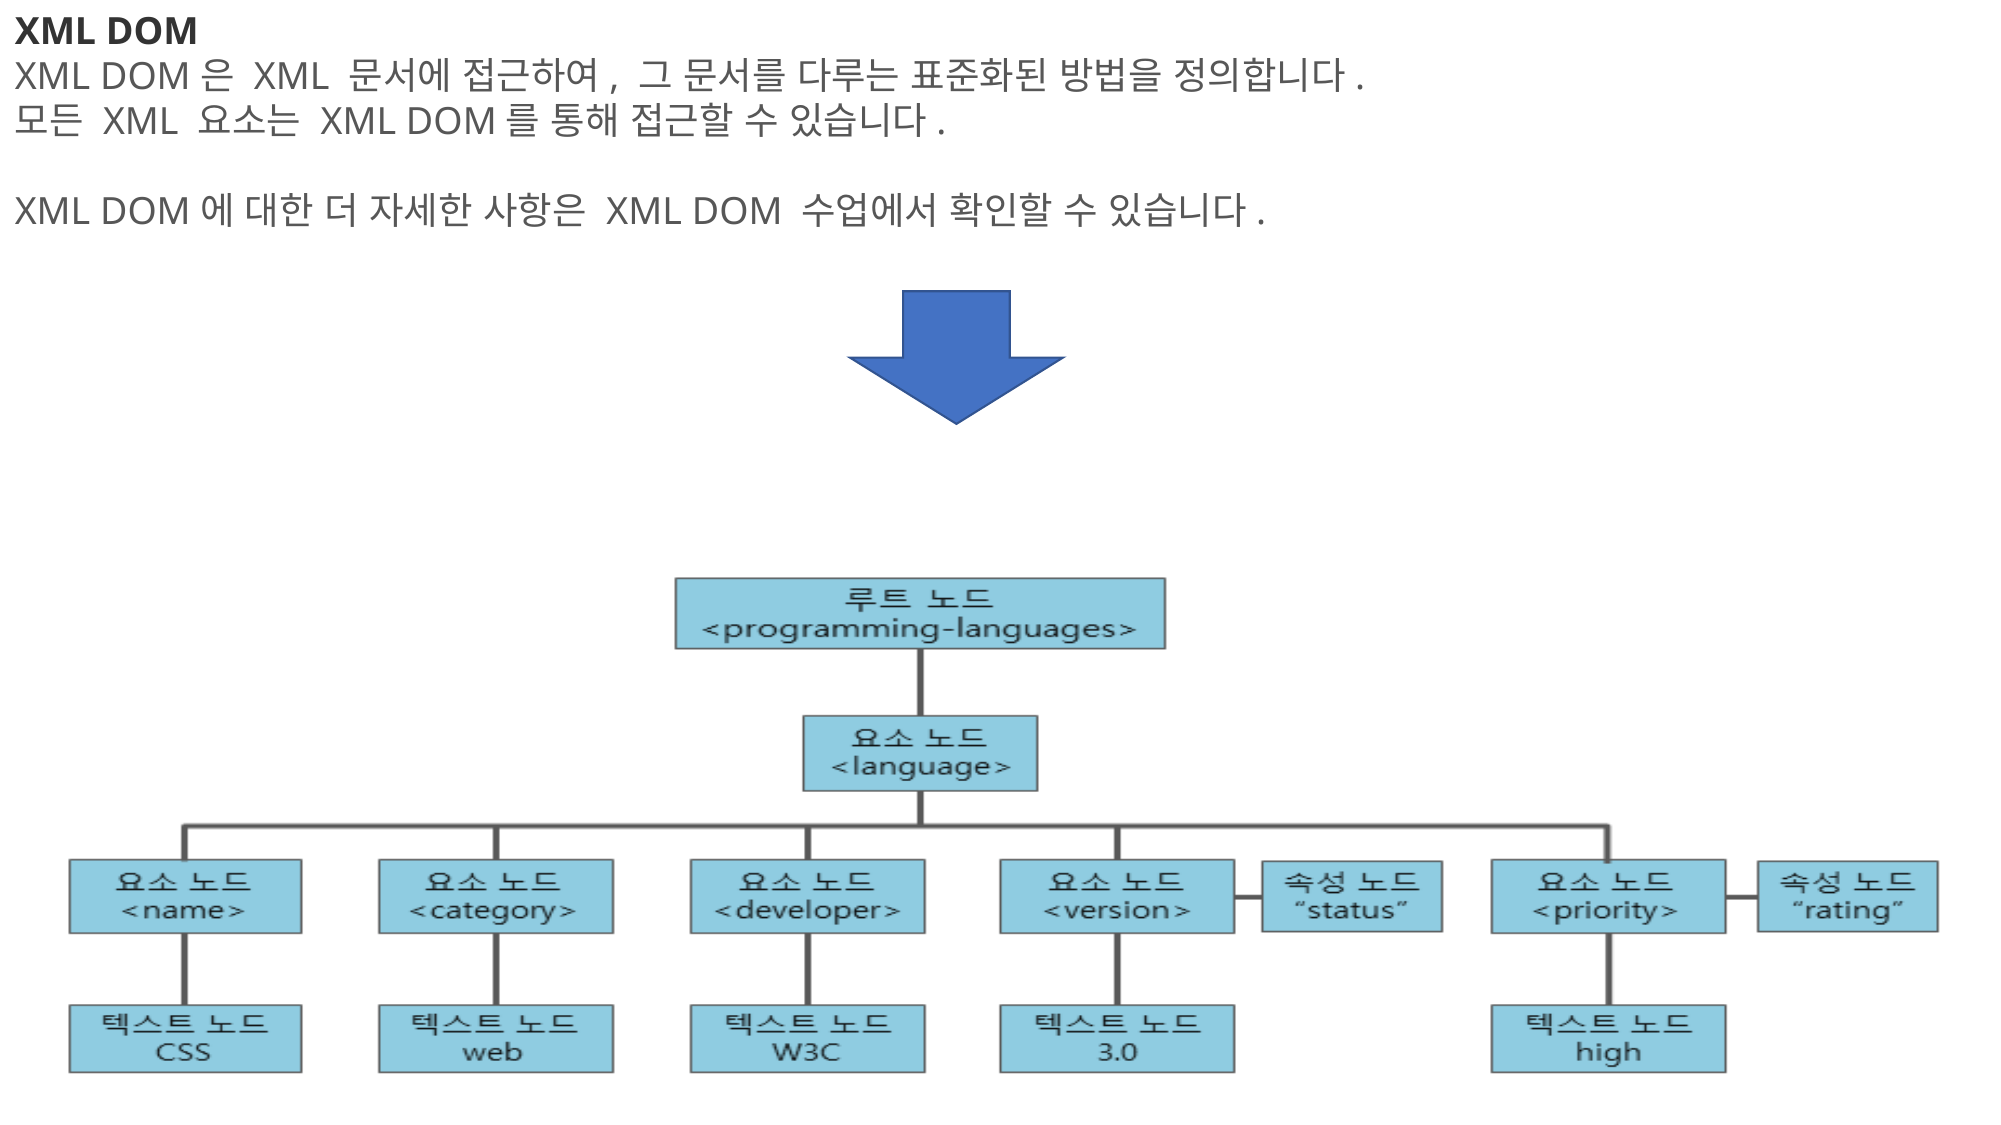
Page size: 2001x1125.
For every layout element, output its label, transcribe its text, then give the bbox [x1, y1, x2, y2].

text_box [846, 290, 1067, 426]
picture [0, 534, 2000, 1125]
text_box XML DOM XML DOM은 XML 문서에 접근하여, 그 문서를 다루는 표준화된 방법을 정의합니다. 모든 XML 요소는 XML DOM를 통해 접근할 수 있습니다. XML DOM에 대한 더 자세한 사항은 XML DOM 수업에서 확인할 수 있습니다. [0, 0, 2000, 240]
